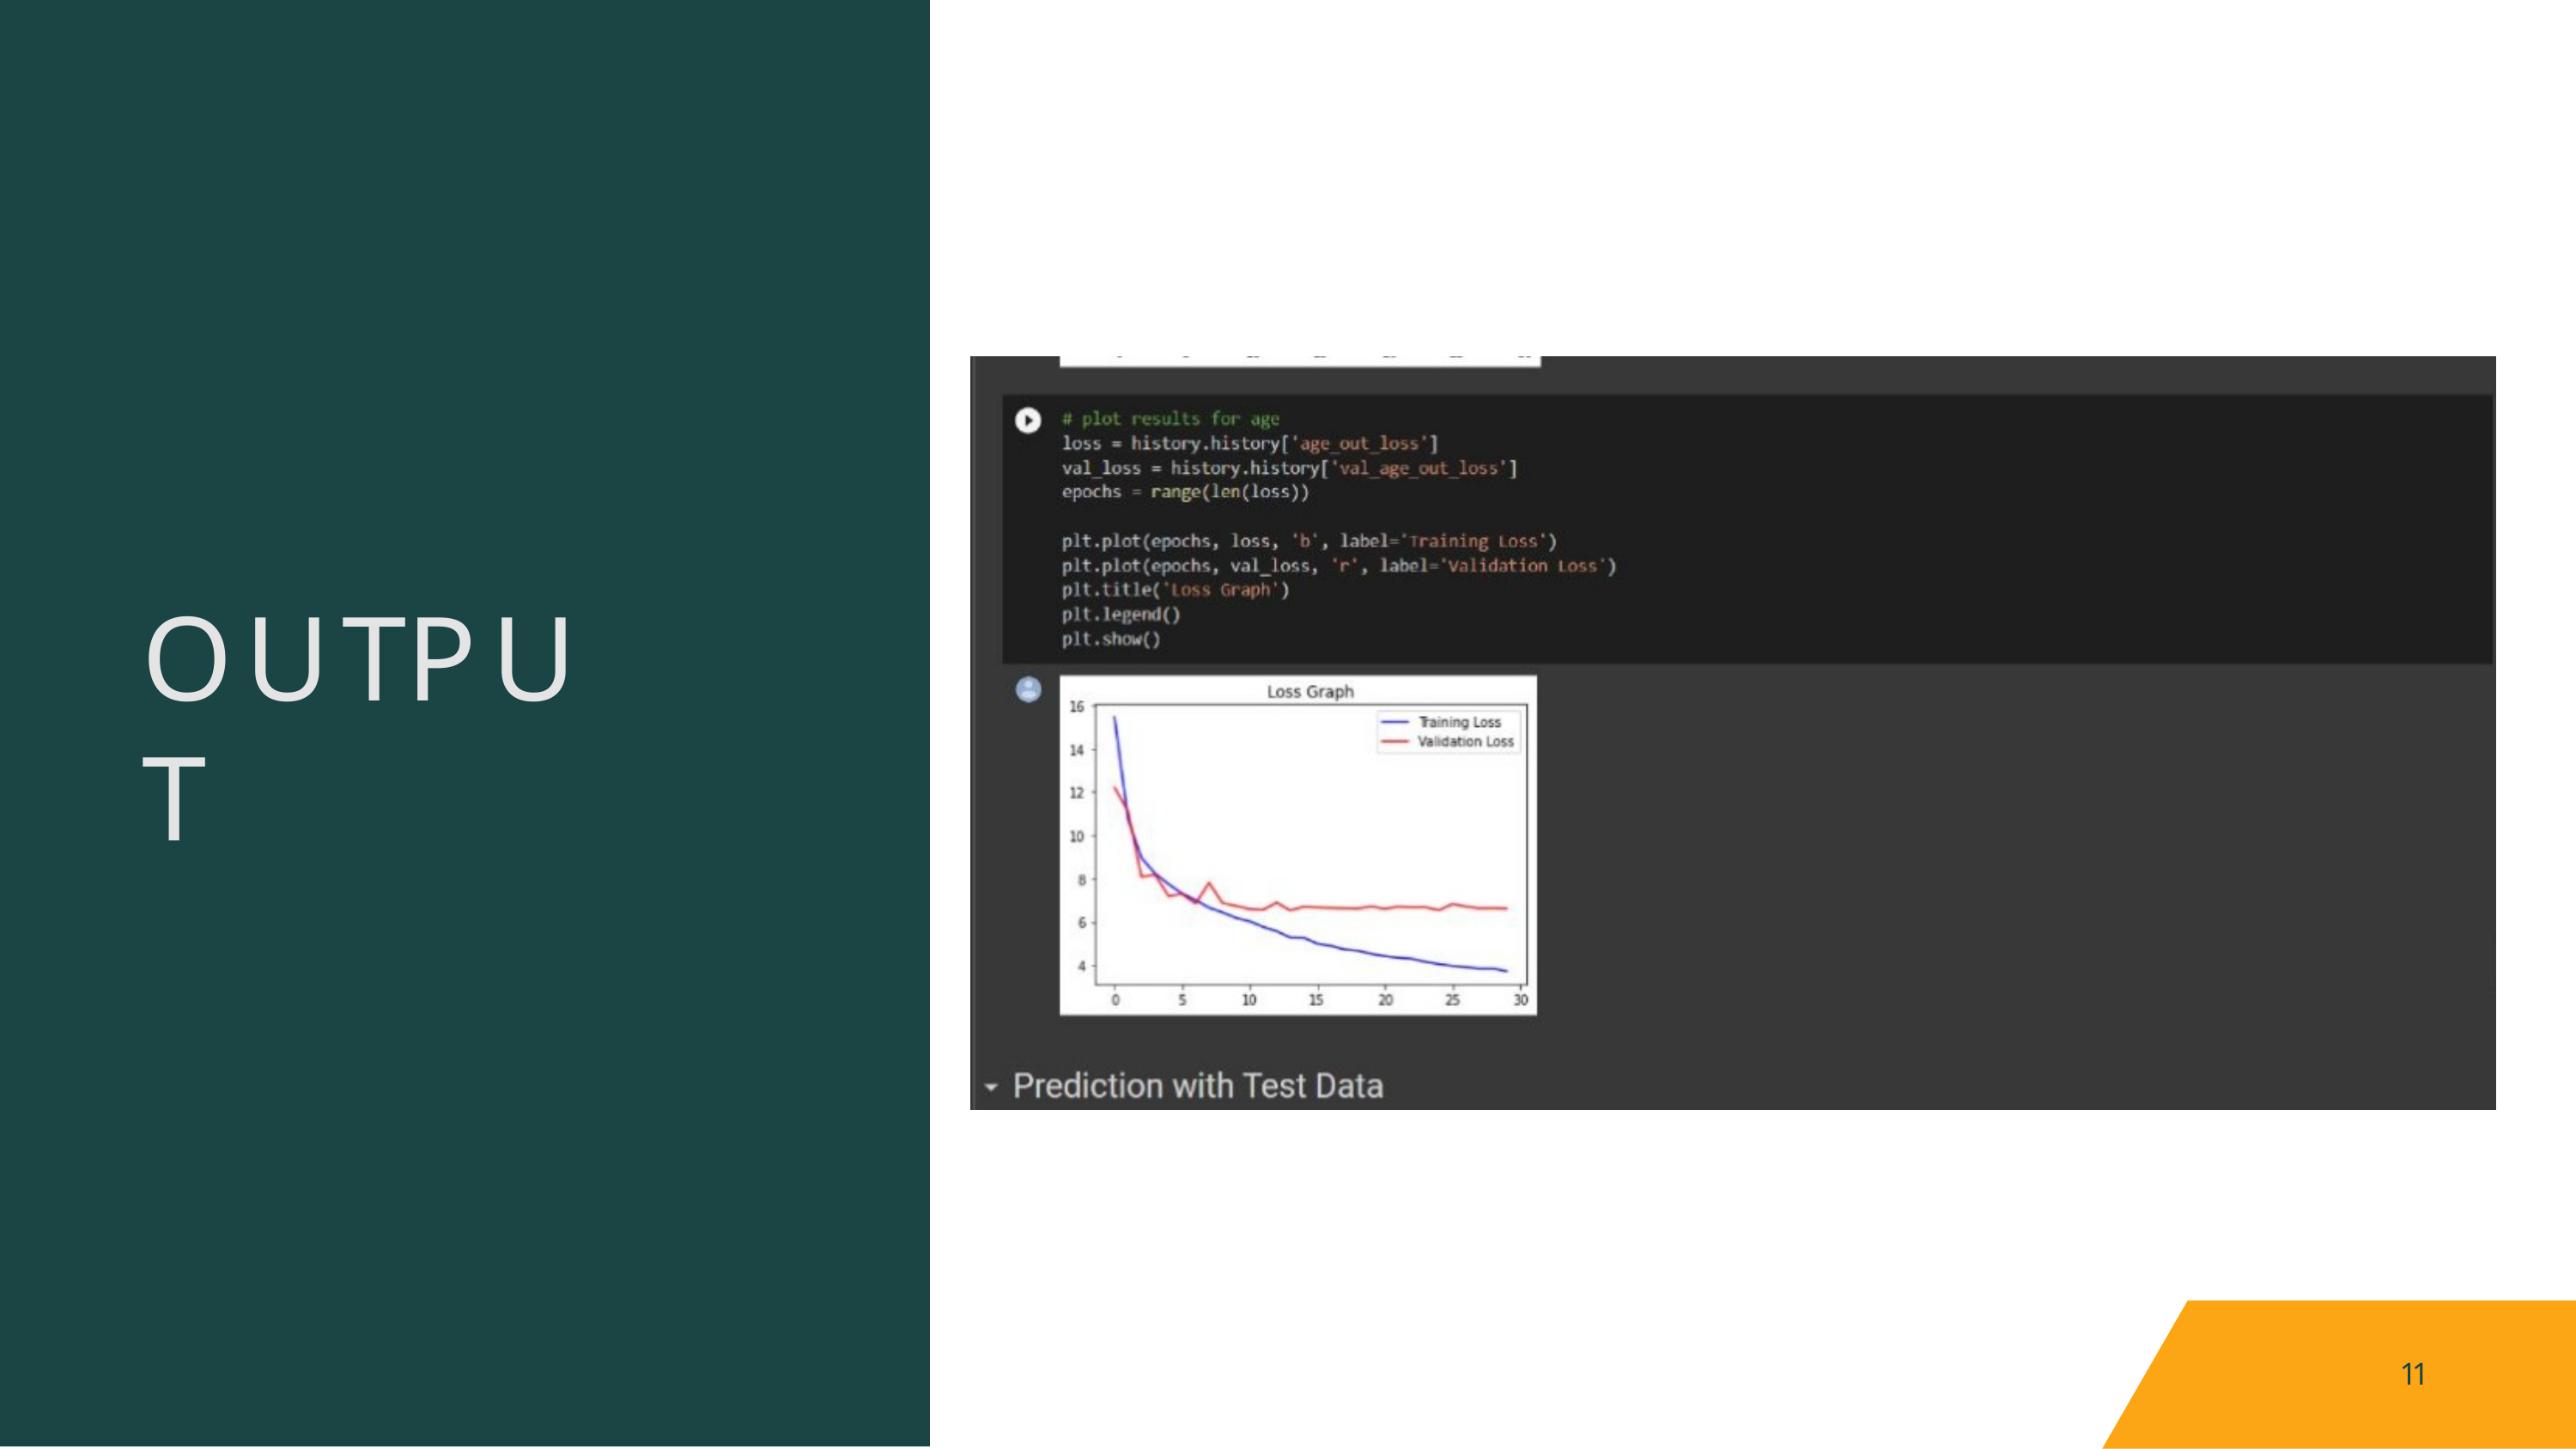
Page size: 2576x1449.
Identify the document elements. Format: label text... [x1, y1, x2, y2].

slide_number 11 [2393, 1353, 2439, 1449]
title OUTPUT [140, 583, 629, 864]
picture [969, 356, 2496, 1110]
